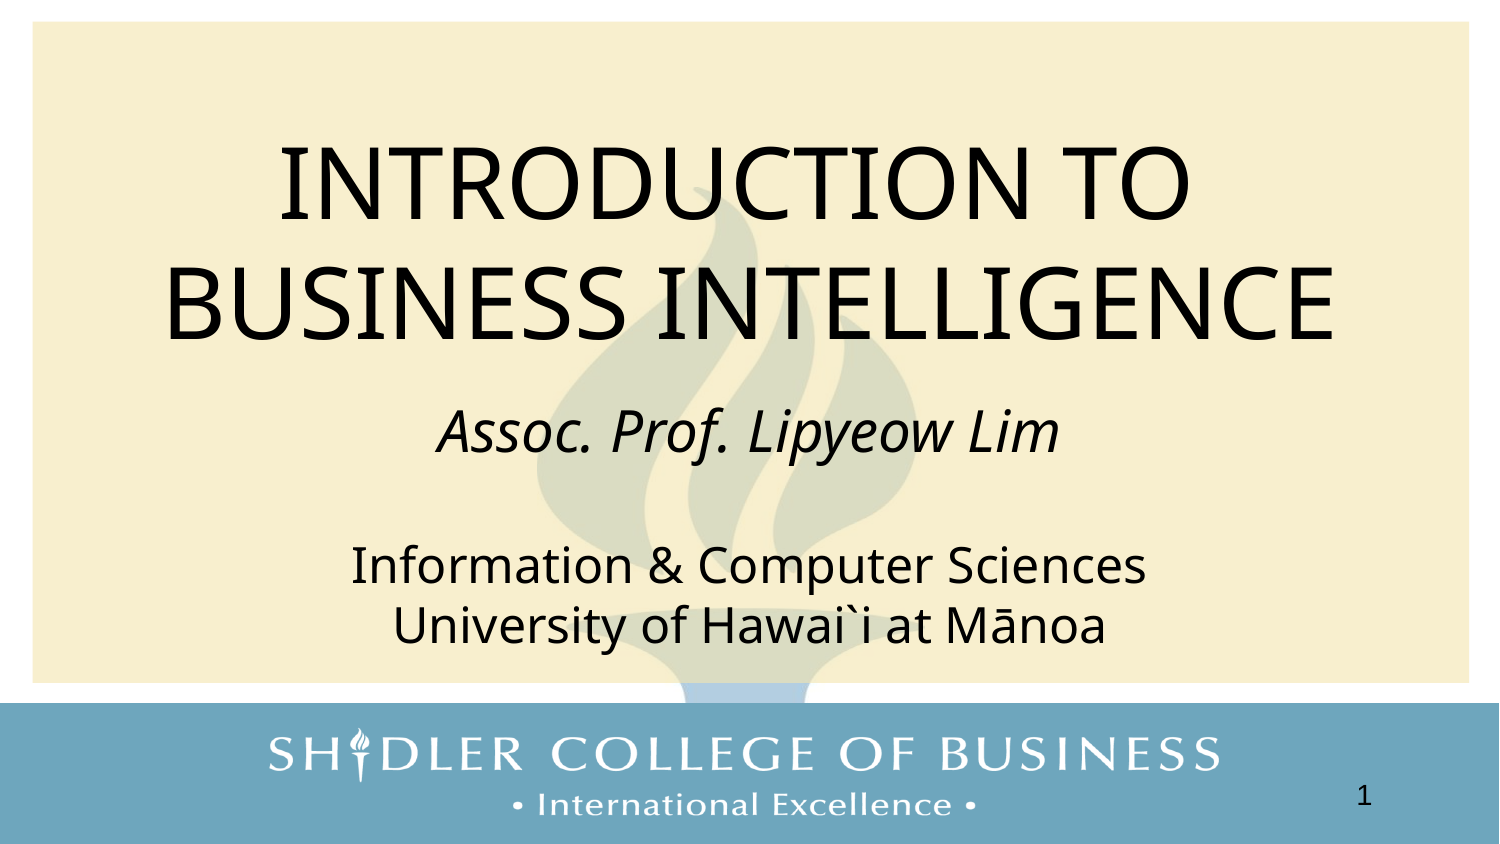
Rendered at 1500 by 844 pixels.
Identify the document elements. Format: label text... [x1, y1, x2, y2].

text_box [32, 21, 1470, 683]
slide_number 1 [1074, 768, 1388, 826]
picture [0, 683, 1499, 844]
title Introduction to Business Intelligence [112, 112, 1388, 379]
list Assoc. Prof. Lipyeow Lim Information & Computer Sciences University of Hawai`i at Mānoa [112, 382, 1388, 662]
